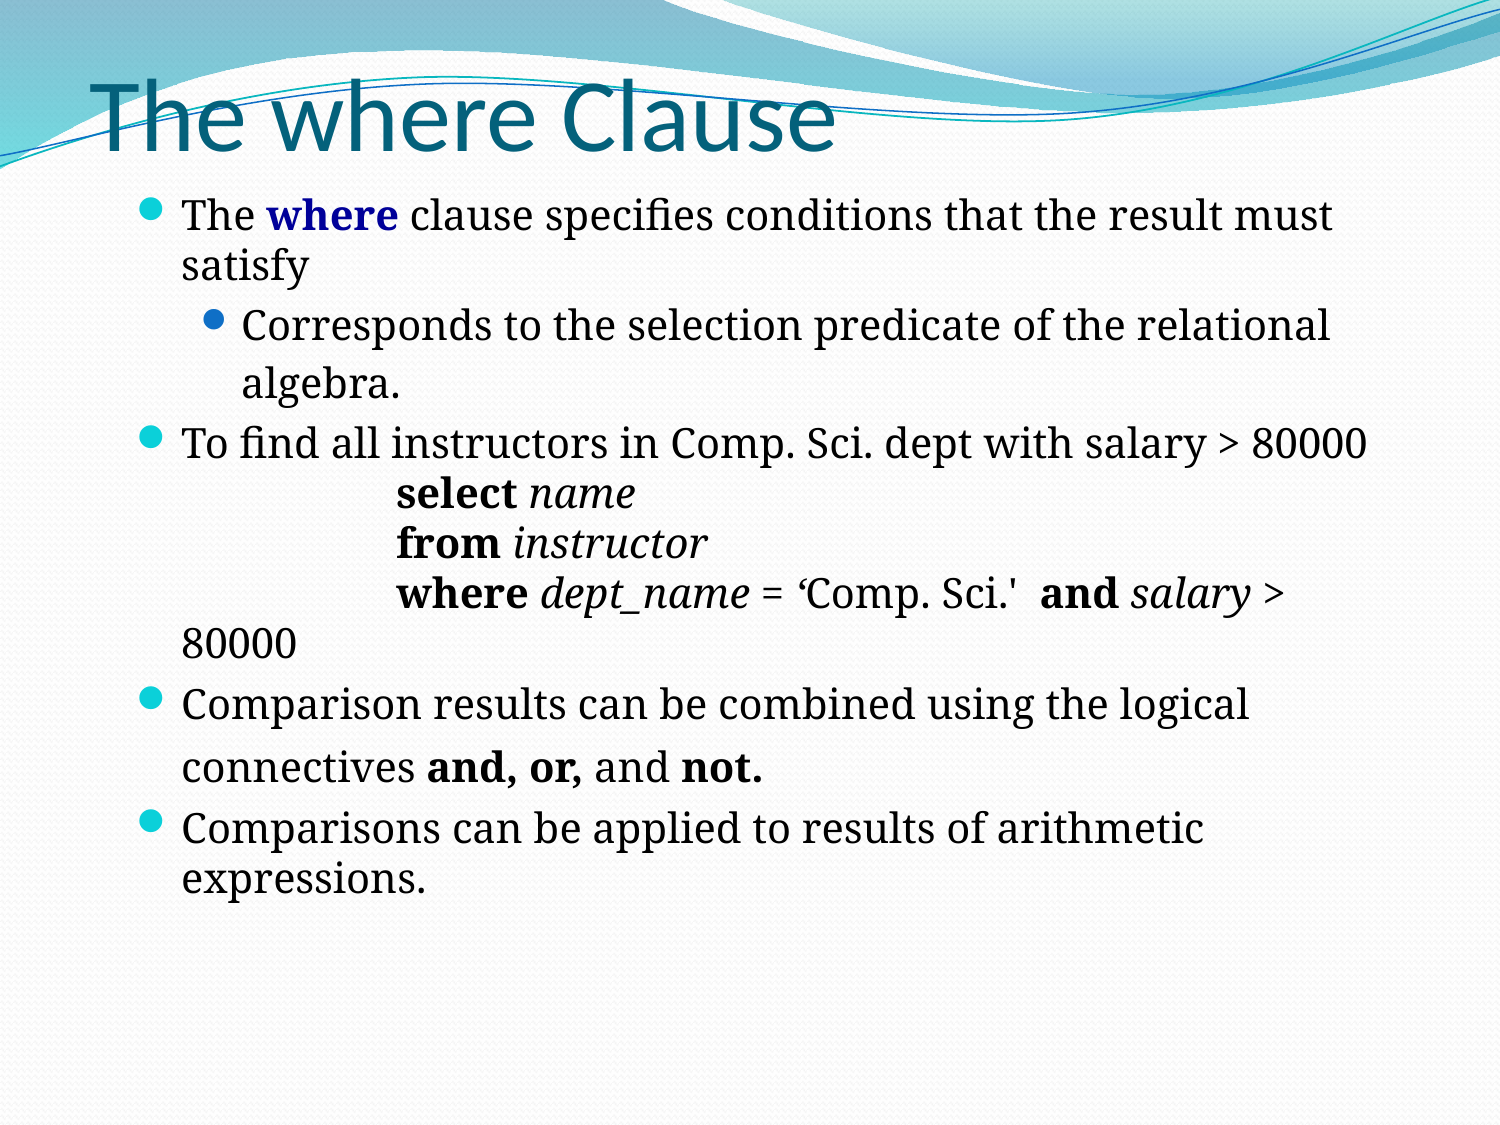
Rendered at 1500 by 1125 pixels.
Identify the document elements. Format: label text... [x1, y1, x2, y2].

list The where clause specifies conditions that the result must satisfy Corresponds to the selection predicate of the relational algebra. To find all instructors in Comp. Sci. dept with salary > 80000 select name from instructor where dept_name = ‘Comp. Sci.' and salary > 80000 Comparison results can be combined using the logical connectives and, or, and not. Comparisons can be applied to results of arithmetic expressions. [121, 181, 1409, 982]
title The where Clause [75, 16, 1425, 204]
